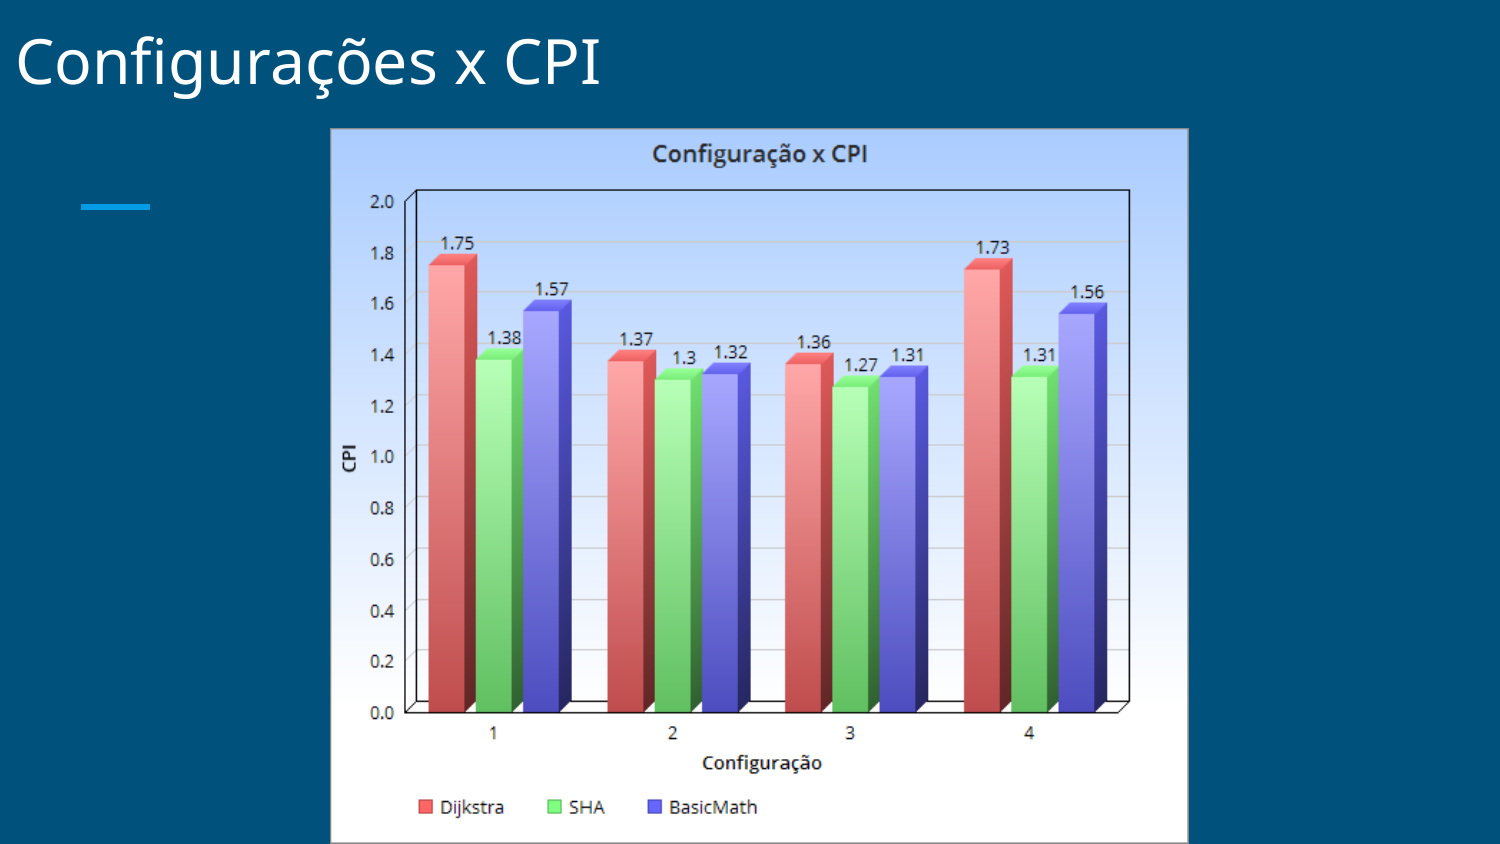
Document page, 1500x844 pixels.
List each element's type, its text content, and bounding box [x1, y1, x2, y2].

title Configurações x CPI [0, 0, 1373, 113]
picture [331, 129, 1188, 844]
